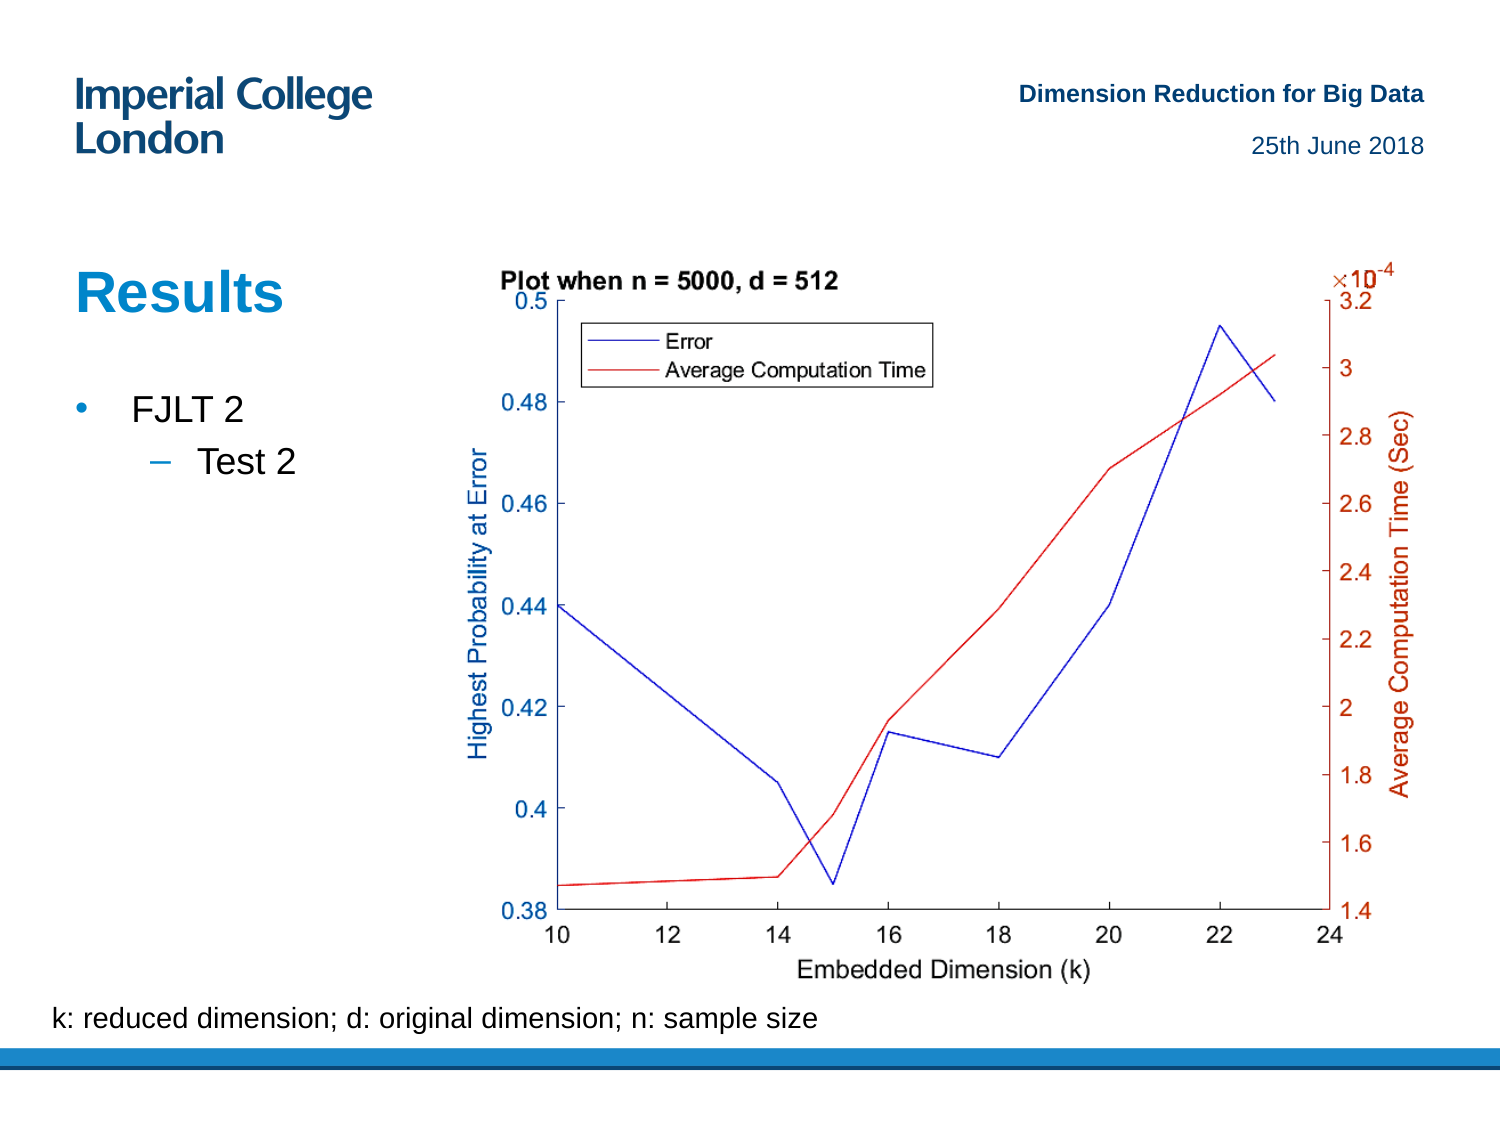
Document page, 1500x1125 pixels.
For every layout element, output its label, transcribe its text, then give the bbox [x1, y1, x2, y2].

title Results [75, 244, 425, 328]
list Dimension Reduction for Big Data [952, 77, 1425, 129]
text_box k: reduced dimension; d: original dimension; n: sample size [37, 992, 835, 1042]
picture [0, 0, 1500, 1125]
list 25th June 2018 [1163, 129, 1425, 172]
